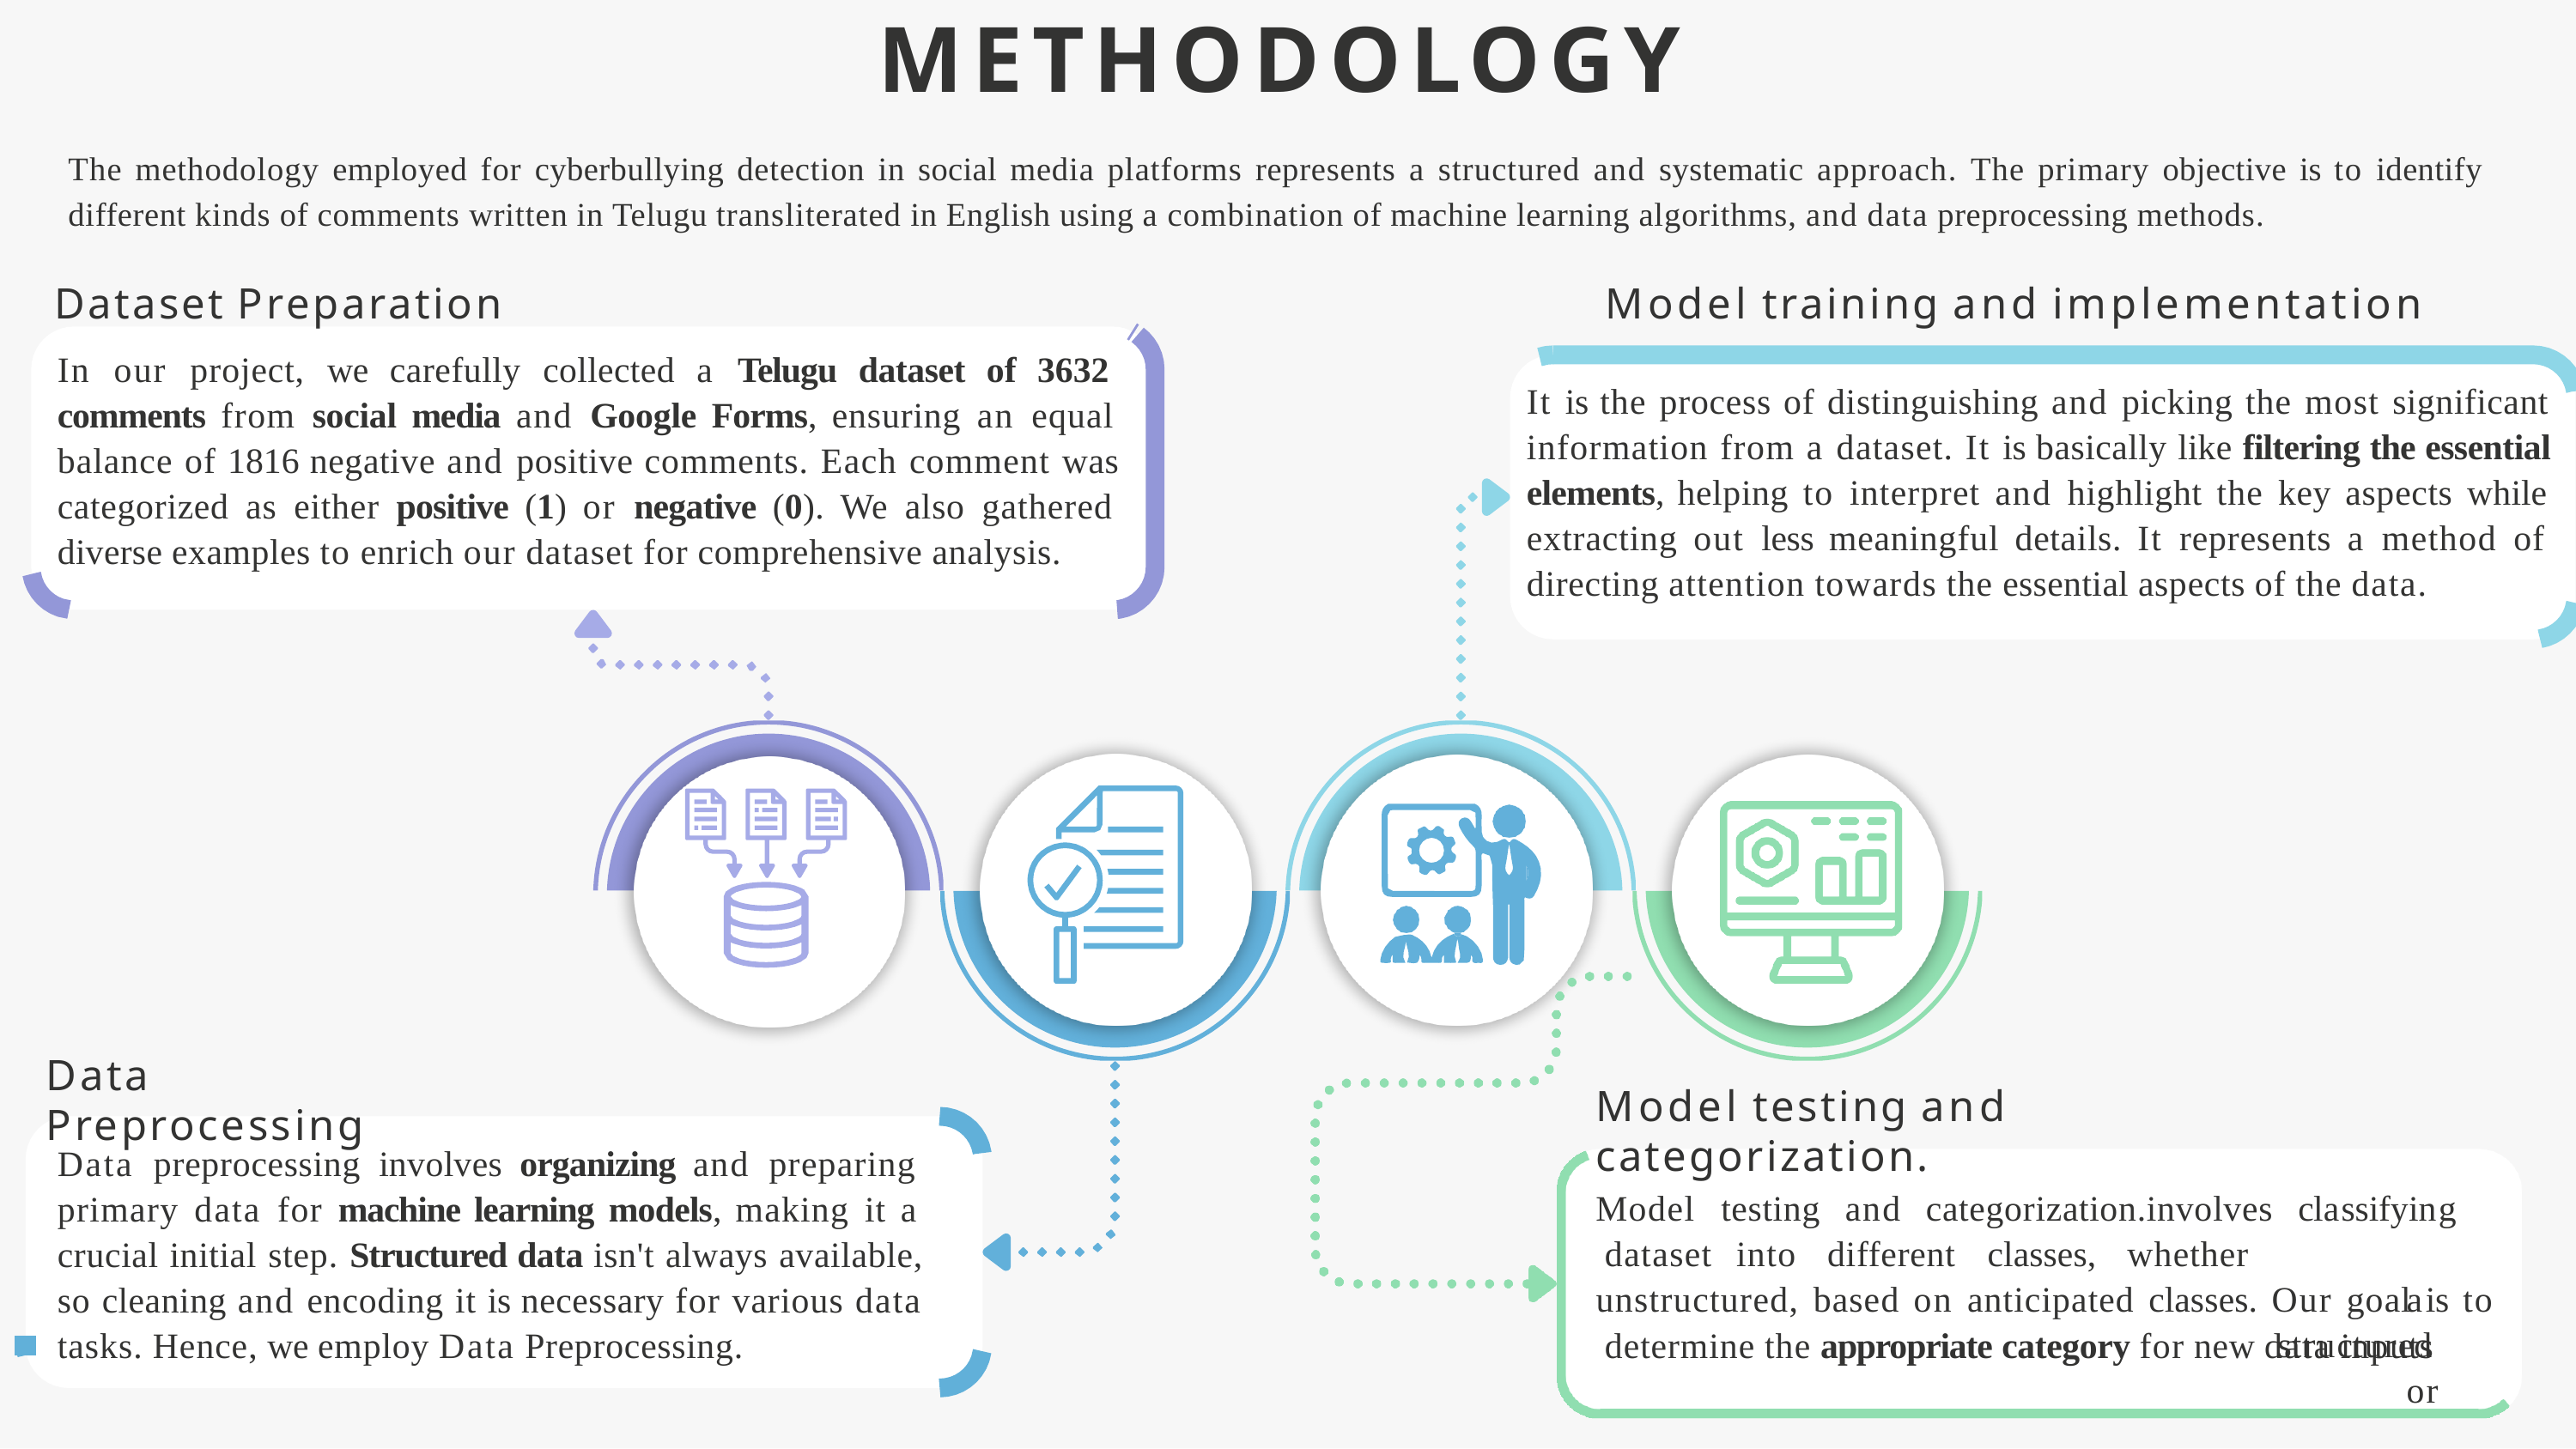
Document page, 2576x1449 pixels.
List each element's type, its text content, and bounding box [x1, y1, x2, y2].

text_box Data Preprocessing [44, 1046, 457, 1105]
text_box [634, 660, 644, 670]
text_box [1481, 478, 1510, 517]
text_box [653, 660, 663, 670]
text_box [1110, 1192, 1121, 1203]
text_box [1037, 1247, 1048, 1258]
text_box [592, 720, 1983, 1061]
picture [1310, 800, 2522, 1428]
text_box [1110, 1099, 1121, 1109]
text_box [1110, 1136, 1121, 1146]
title METHODOLOGY [876, 0, 1700, 140]
text_box [1455, 691, 1466, 701]
text_box The methodology employed for cyberbullying detection in social media platforms represents a structured and systematic approach. The primary objective is to identify different kinds of comments written in Telugu transliterated in English using a combination of machine learning algorithms, and data preprocessing methods. Dataset Preparation Model training and implementation [52, 140, 2500, 328]
text_box [1110, 1173, 1121, 1184]
text_box [1455, 597, 1466, 608]
text_box [1110, 1155, 1121, 1165]
text_box [1455, 522, 1466, 532]
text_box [1510, 345, 2576, 649]
text_box [727, 660, 738, 670]
text_box [1110, 1211, 1121, 1222]
text_box [1455, 654, 1466, 664]
text_box [615, 660, 625, 670]
text_box [1018, 1247, 1029, 1258]
text_box [1092, 1242, 1103, 1252]
text_box [763, 710, 774, 719]
text_box [1105, 1229, 1115, 1240]
text_box [761, 673, 771, 683]
text_box [1455, 616, 1466, 627]
text_box [1455, 541, 1466, 551]
text_box [746, 661, 756, 671]
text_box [15, 1106, 993, 1398]
text_box [1074, 1247, 1084, 1258]
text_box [982, 1233, 1012, 1271]
text_box [690, 660, 701, 670]
text_box [671, 660, 682, 670]
text_box [1455, 504, 1466, 514]
text_box [596, 658, 606, 669]
text_box [1455, 672, 1466, 682]
text_box [1110, 1117, 1121, 1127]
text_box [1055, 1247, 1066, 1258]
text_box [21, 321, 1165, 620]
text_box [1110, 1080, 1121, 1090]
text_box [1455, 635, 1466, 646]
text_box [1455, 710, 1466, 719]
text_box [1455, 560, 1466, 570]
text_box [763, 691, 774, 701]
text_box [708, 660, 719, 670]
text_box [574, 609, 612, 639]
text_box [1455, 579, 1466, 589]
text_box [588, 645, 598, 653]
text_box [1467, 492, 1477, 502]
